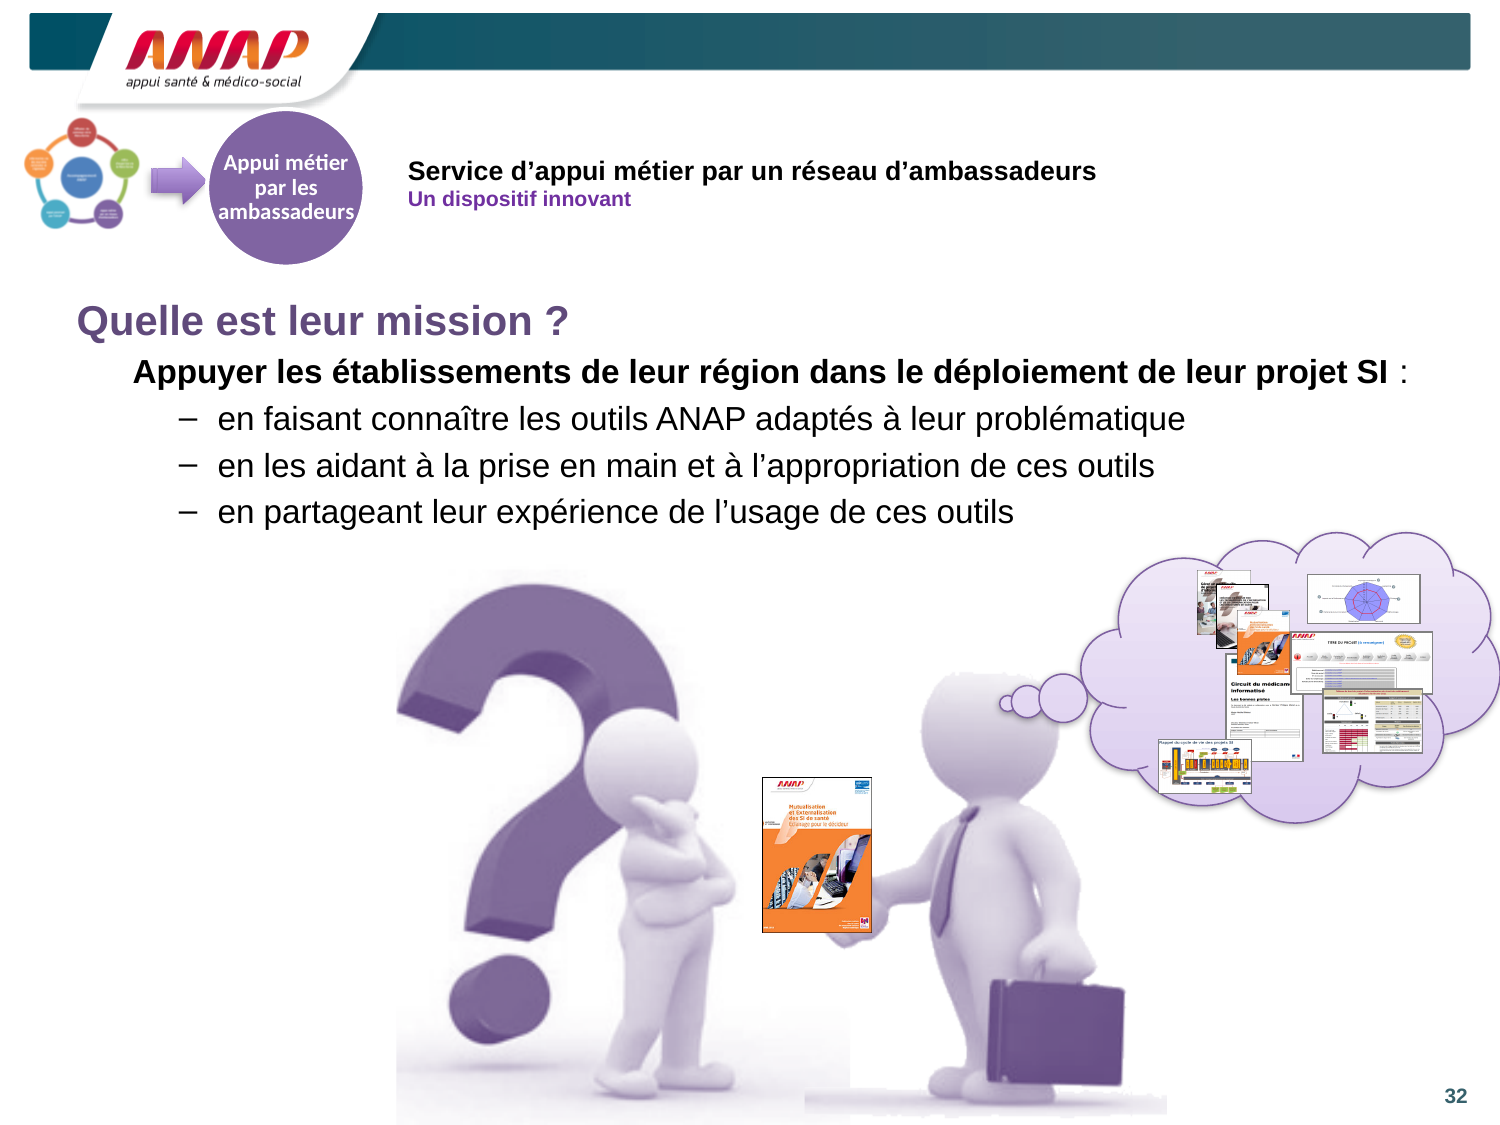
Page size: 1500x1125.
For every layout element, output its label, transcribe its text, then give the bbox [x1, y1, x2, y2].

picture [396, 551, 1168, 1125]
list Quelle est leur mission ? Appuyer les établissements de leur région dans le déploiement de leur projet SI : en faisant connaître les outils ANAP adaptés à leur problématique en les aidant à la prise en main et à l’appropriation de ces outils en partageant leur expérience de l’usage de ces outils [46, 286, 1479, 1064]
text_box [206, 108, 365, 267]
picture [23, 117, 142, 230]
text_box [1173, 800, 1234, 807]
picture [0, 13, 1500, 115]
text_box [1243, 800, 1348, 824]
text_box [1117, 531, 1500, 761]
text_box [150, 157, 201, 205]
title Service d’appui métier par un réseau d’ambassadeurs Un dispositif innovant [392, 145, 1461, 219]
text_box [1158, 570, 1432, 794]
